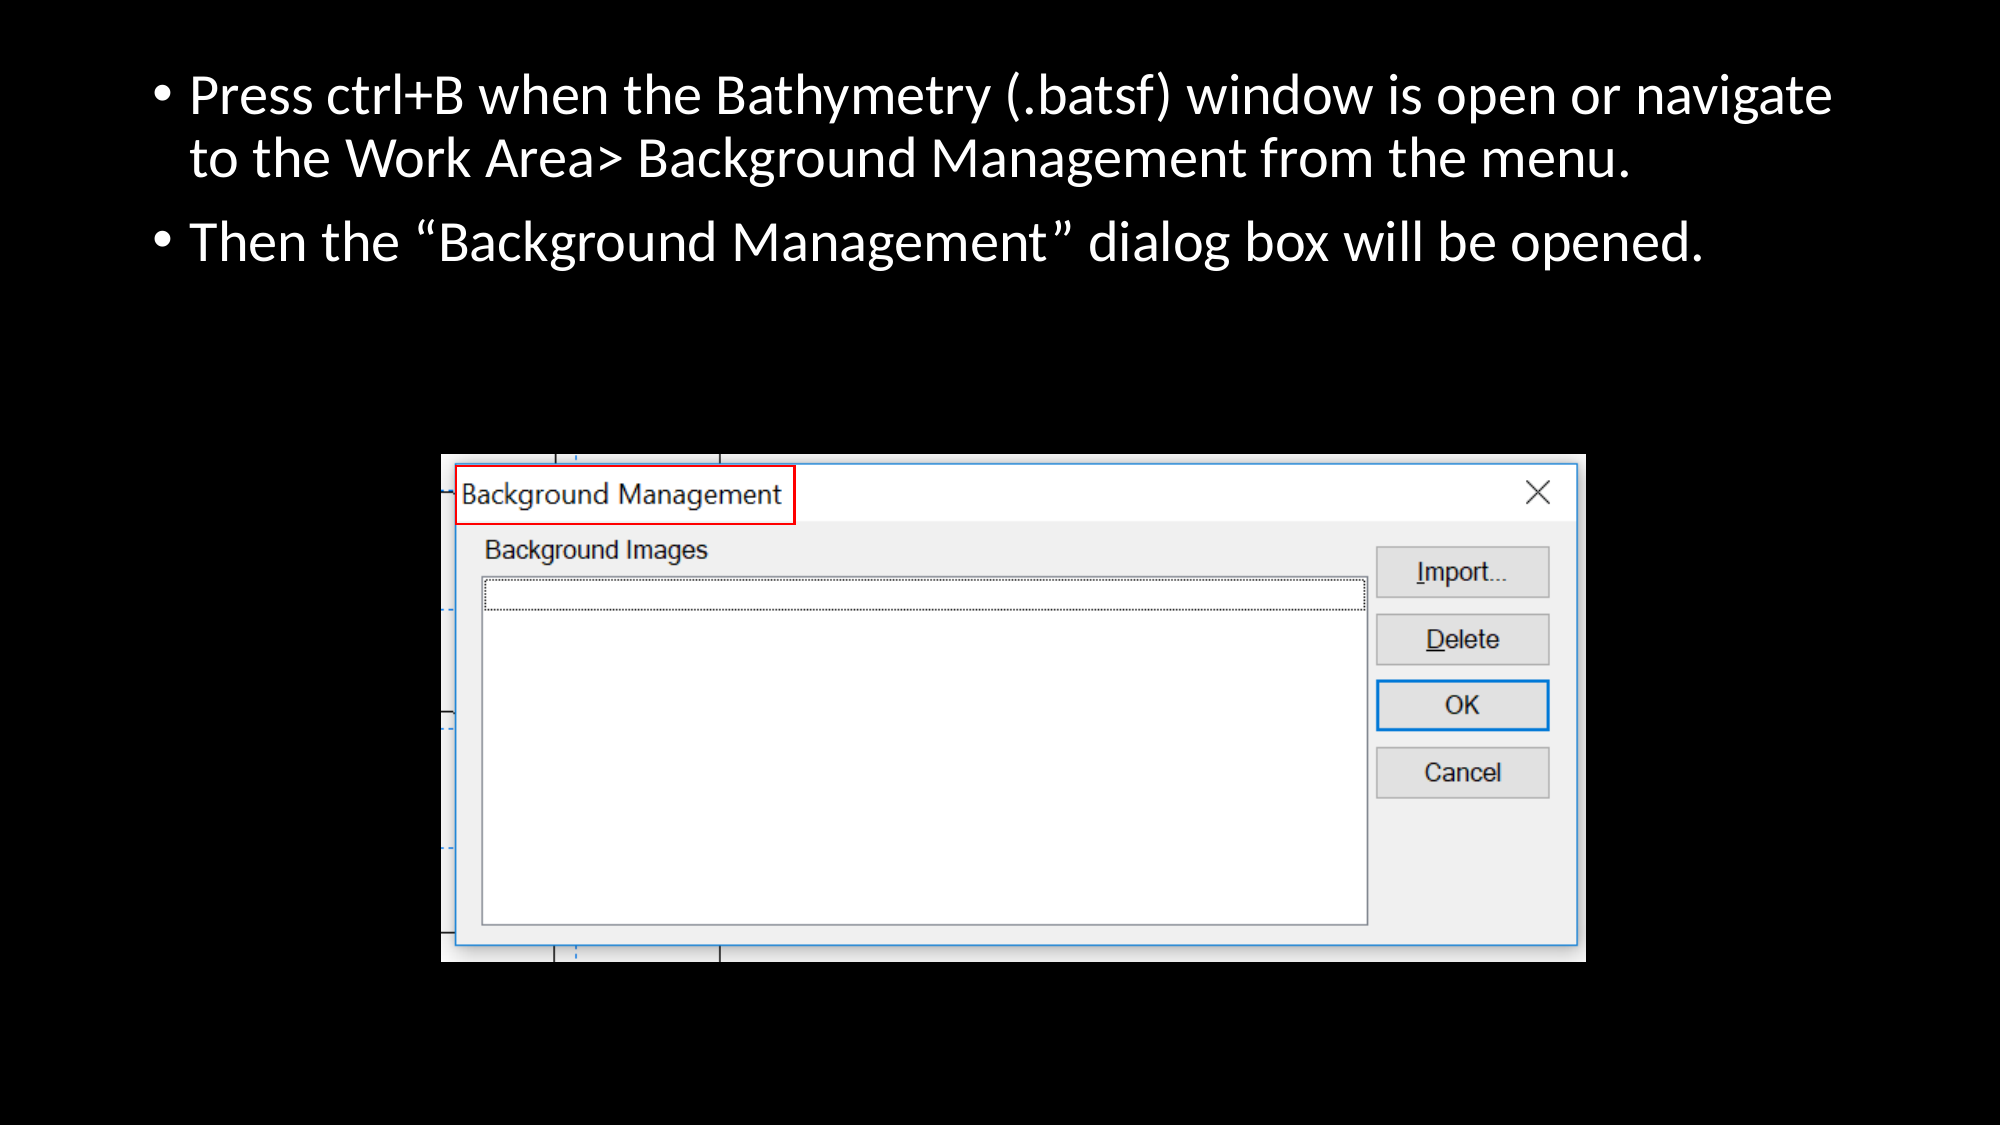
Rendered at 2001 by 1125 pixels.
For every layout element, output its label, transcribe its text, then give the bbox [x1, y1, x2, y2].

picture [441, 454, 1586, 962]
list Press ctrl+B when the Bathymetry (.batsf) window is open or navigate to the Work Area> Background Management from the menu. Then the “Background Management” dialog box will be opened. [137, 56, 1863, 1014]
